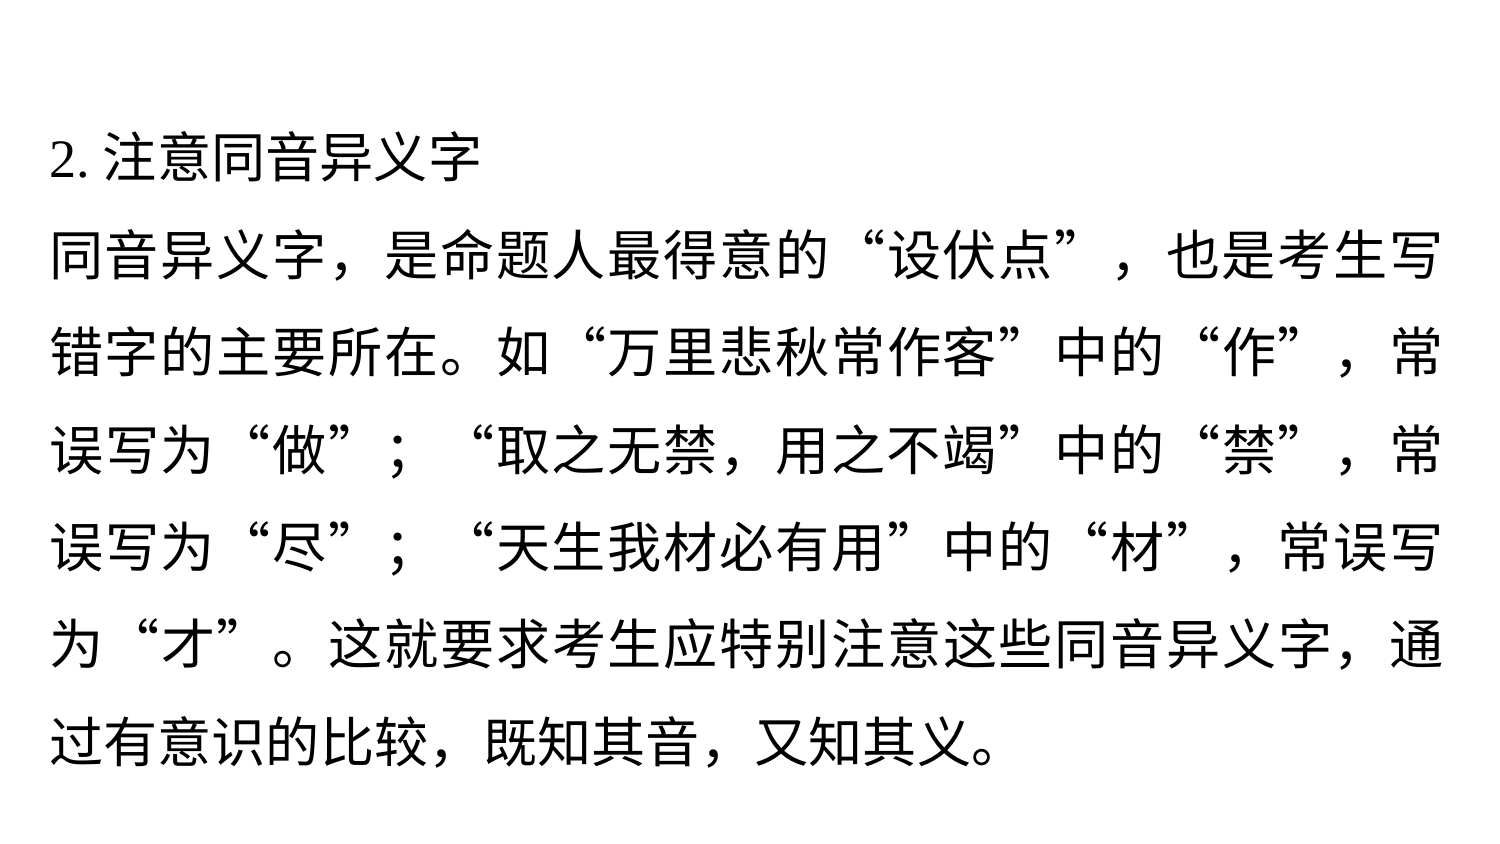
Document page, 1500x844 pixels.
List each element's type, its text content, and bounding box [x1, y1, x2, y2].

text_box 2.注意同音异义字 同音异义字，是命题人最得意的“设伏点”，也是考生写错字的主要所在。如“万里悲秋常作客”中的“作”，常误写为“做”；“取之无禁，用之不竭”中的“禁”，常误写为“尽”；“天生我材必有用”中的“材”，常误写为“才”。这就要求考生应特别注意这些同音异义字，通过有意识的比较，既知其音，又知其义。 [34, 83, 1459, 781]
